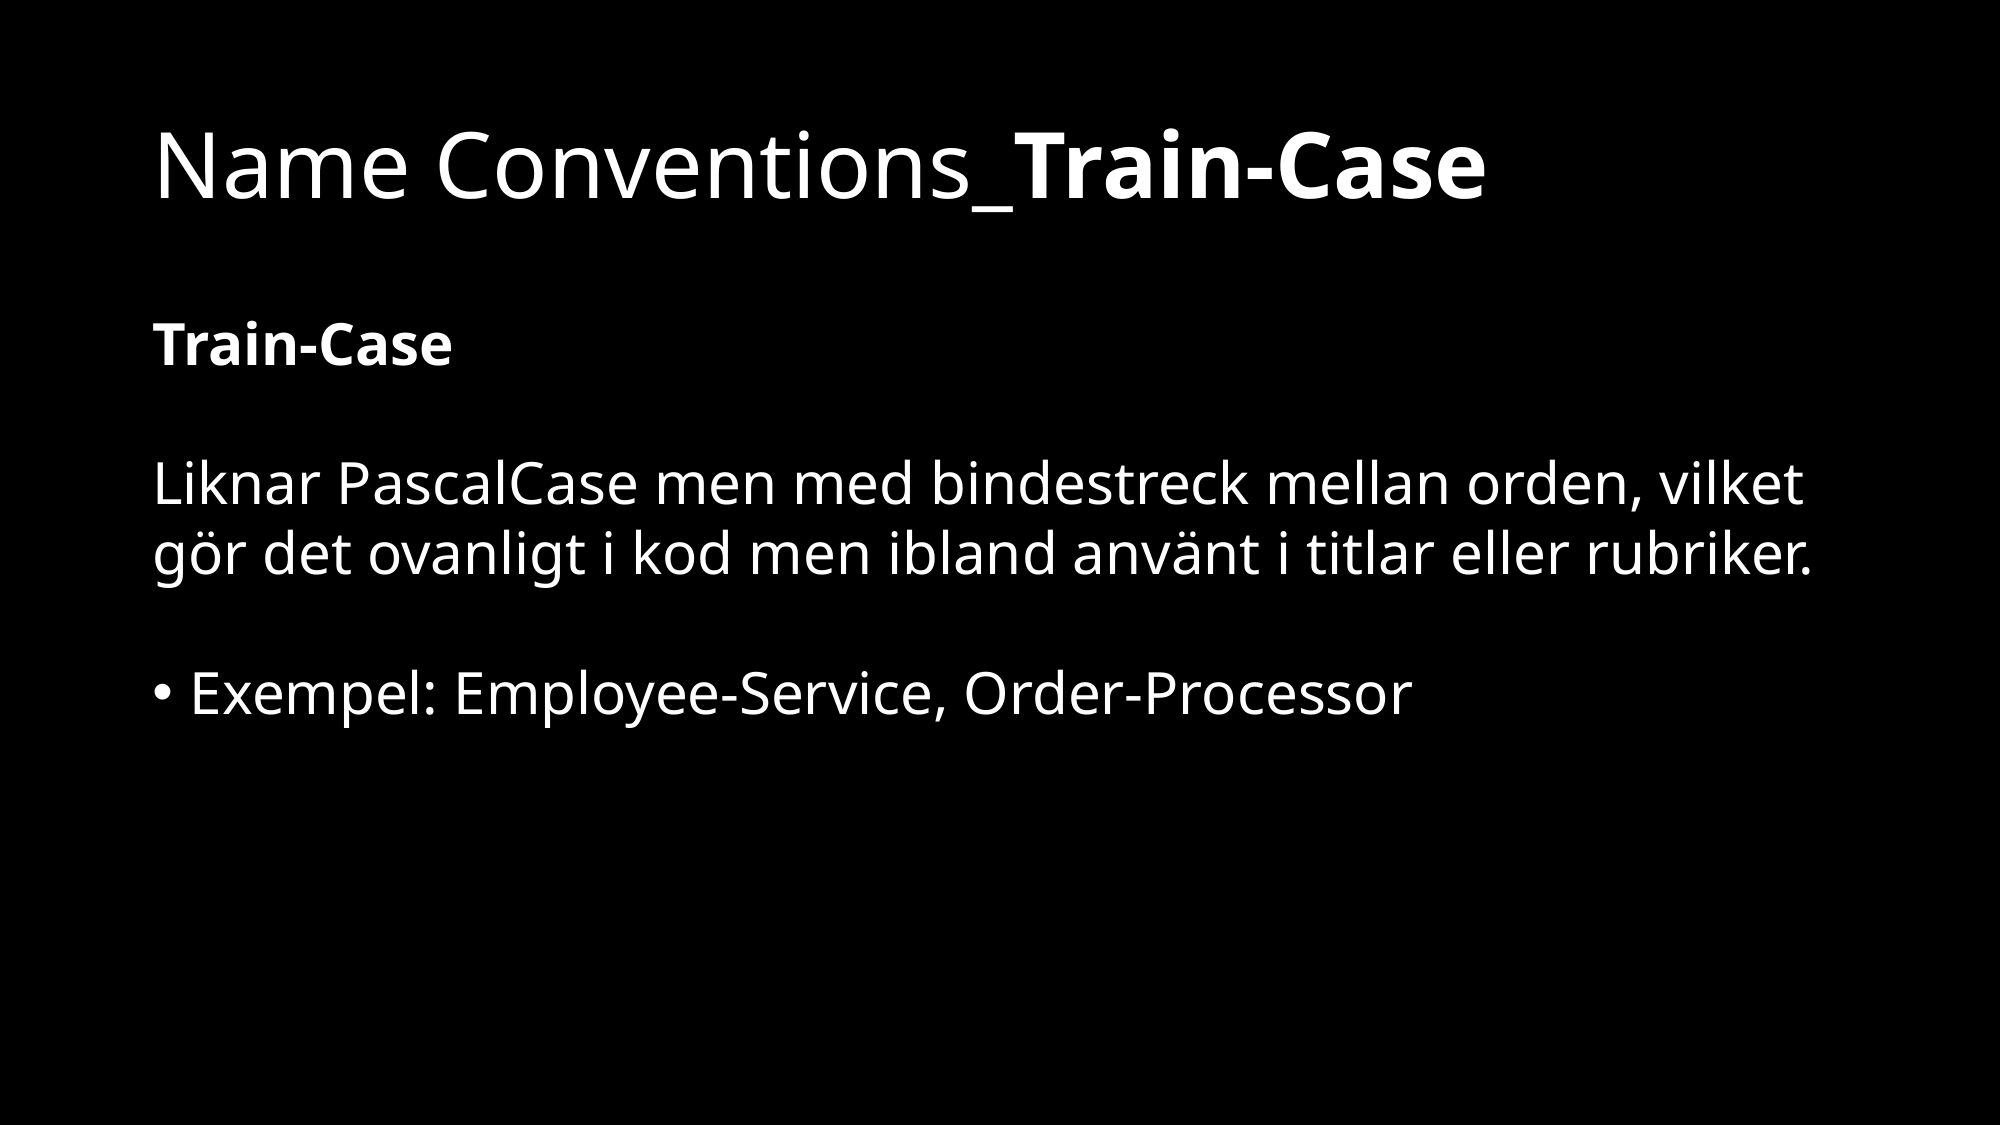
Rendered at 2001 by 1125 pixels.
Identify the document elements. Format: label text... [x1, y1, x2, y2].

list Train-Case Liknar PascalCase men med bindestreck mellan orden, vilket gör det ovanligt i kod men ibland använt i titlar eller rubriker. Exempel: Employee-Service, Order-Processor [137, 299, 1863, 1014]
title Name Conventions_Train-Case [137, 59, 1863, 278]
